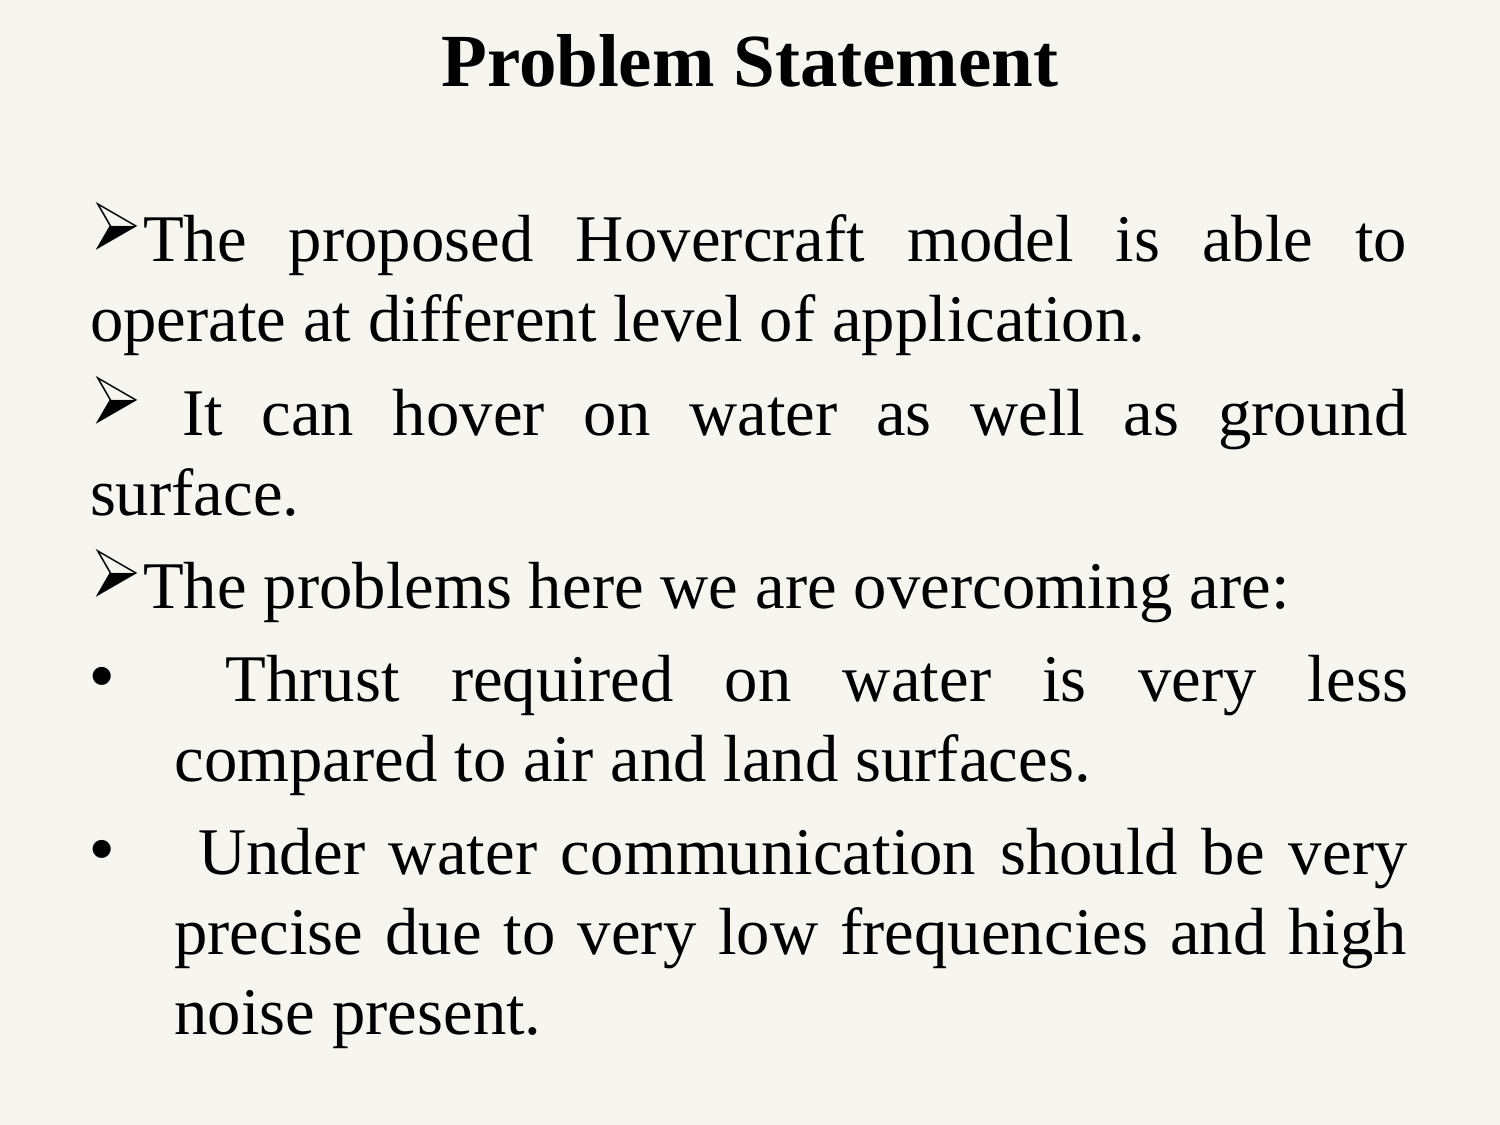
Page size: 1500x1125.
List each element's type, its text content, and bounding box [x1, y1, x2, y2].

list The proposed Hovercraft model is able to operate at different level of application. It can hover on water as well as ground surface. The problems here we are overcoming are: Thrust required on water is very less compared to air and land surfaces. Under water communication should be very precise due to very low frequencies and high noise present. [74, 187, 1426, 1125]
title Problem Statement [74, 0, 1426, 151]
